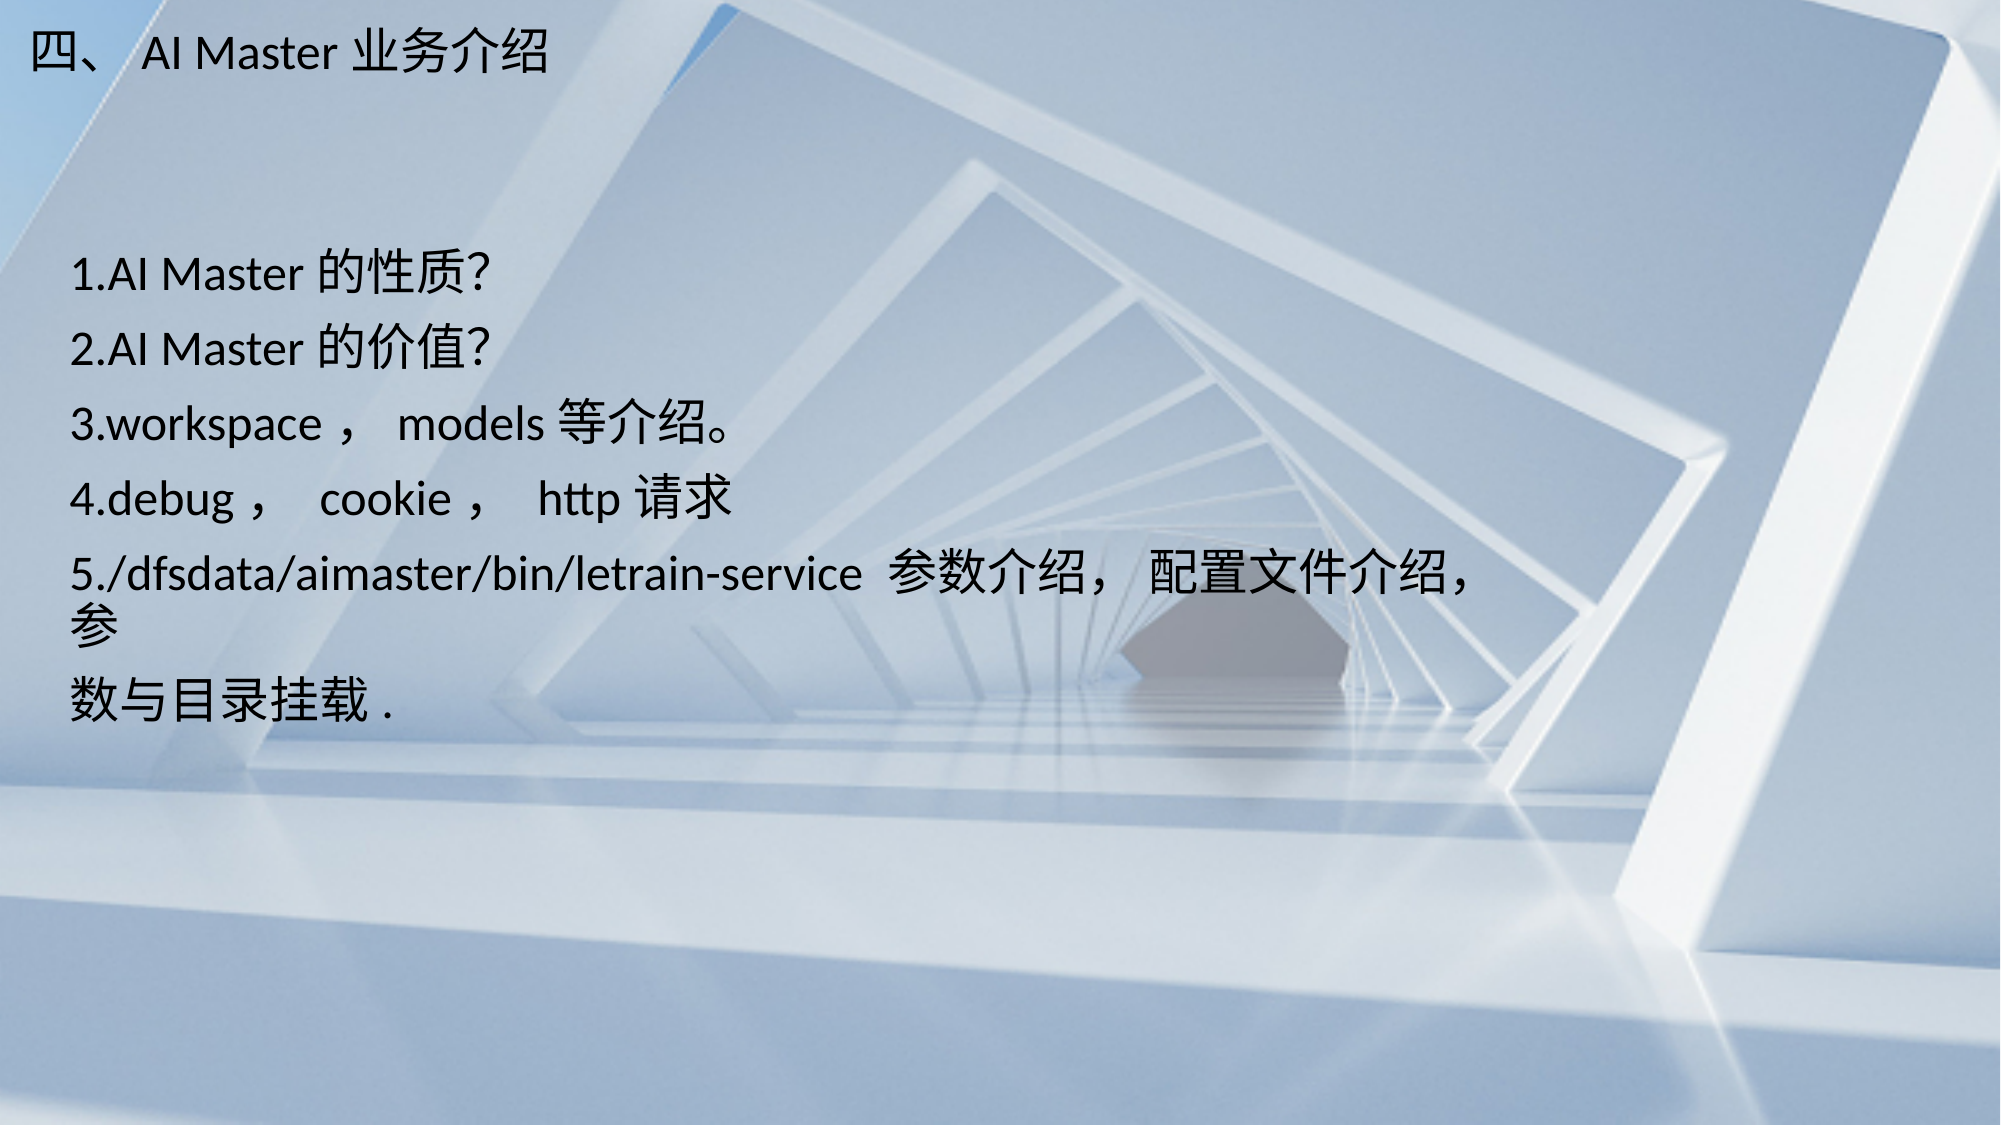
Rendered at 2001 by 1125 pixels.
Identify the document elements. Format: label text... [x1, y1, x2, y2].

picture [0, 0, 2001, 1125]
text_box 四、AI Master业务介绍 [14, 12, 641, 87]
subtitle 1.AI Master的性质？ 2.AI Master的价值？ 3.workspace，models等介绍。 4.debug， cookie， http请求 5./dfsdata/aimaster/bin/letrain-service 参数介绍， 配置文件介绍，参 数与目录挂载. [54, 159, 1555, 1125]
